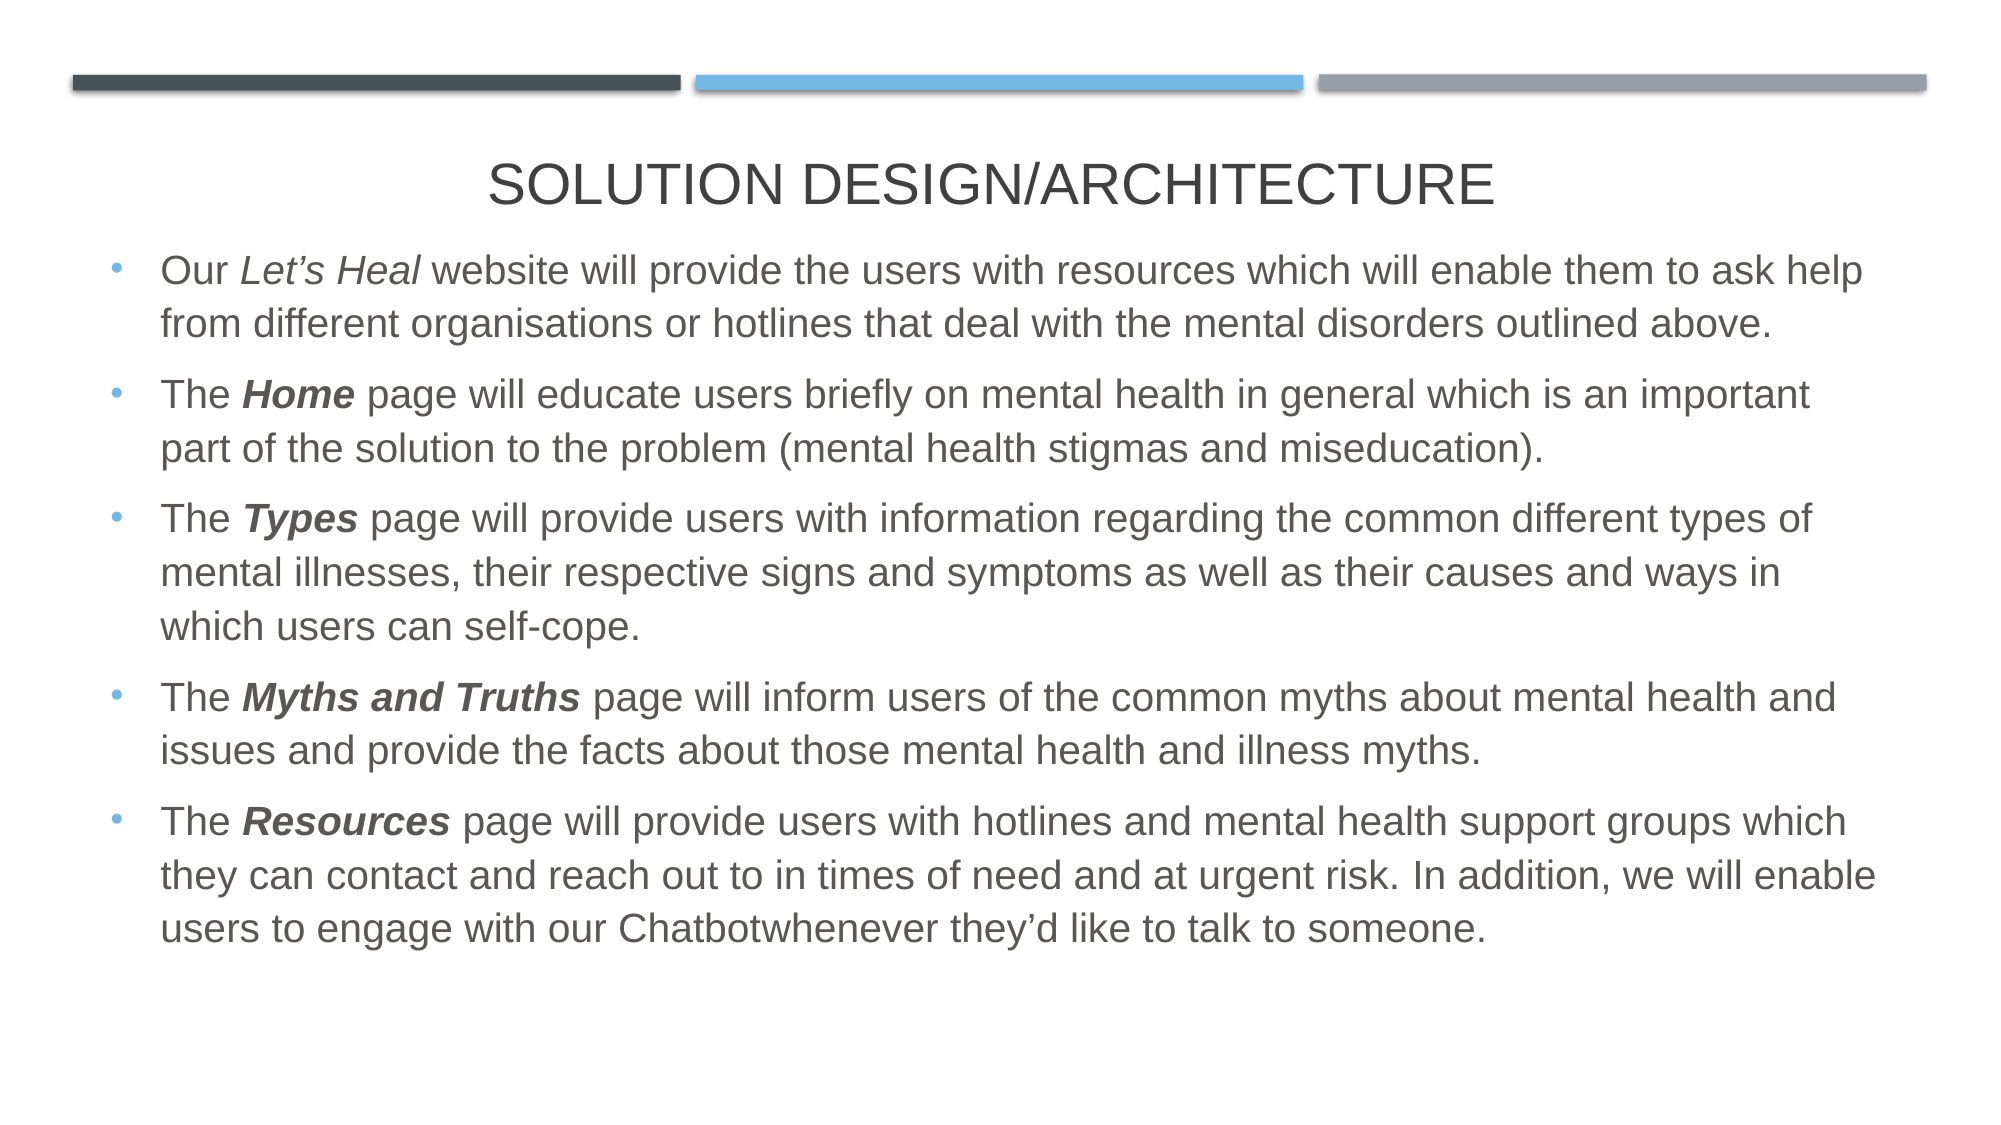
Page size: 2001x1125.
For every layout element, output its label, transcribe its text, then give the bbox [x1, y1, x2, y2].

title SOLUTION DESIGN/ARCHITECTURE [95, 115, 1905, 224]
list Our Let’s Heal website will provide the users with resources which will enable them to ask help from different organisations or hotlines that deal with the mental disorders outlined above. The Home page will educate users briefly on mental health in general which is an important part of the solution to the problem (mental health stigmas and miseducation). The Types page will provide users with information regarding the common different types of mental illnesses, their respective signs and symptoms as well as their causes and ways in which users can self-cope. The Myths and Truths page will inform users of the common myths about mental health and issues and provide the facts about those mental health and illness myths. The Resources page will provide users with hotlines and mental health support groups which they can contact and reach out to in times of need and at urgent risk. In addition, we will enable users to engage with our Chatbotwhenever they’d like to talk to someone. [95, 226, 1905, 1010]
